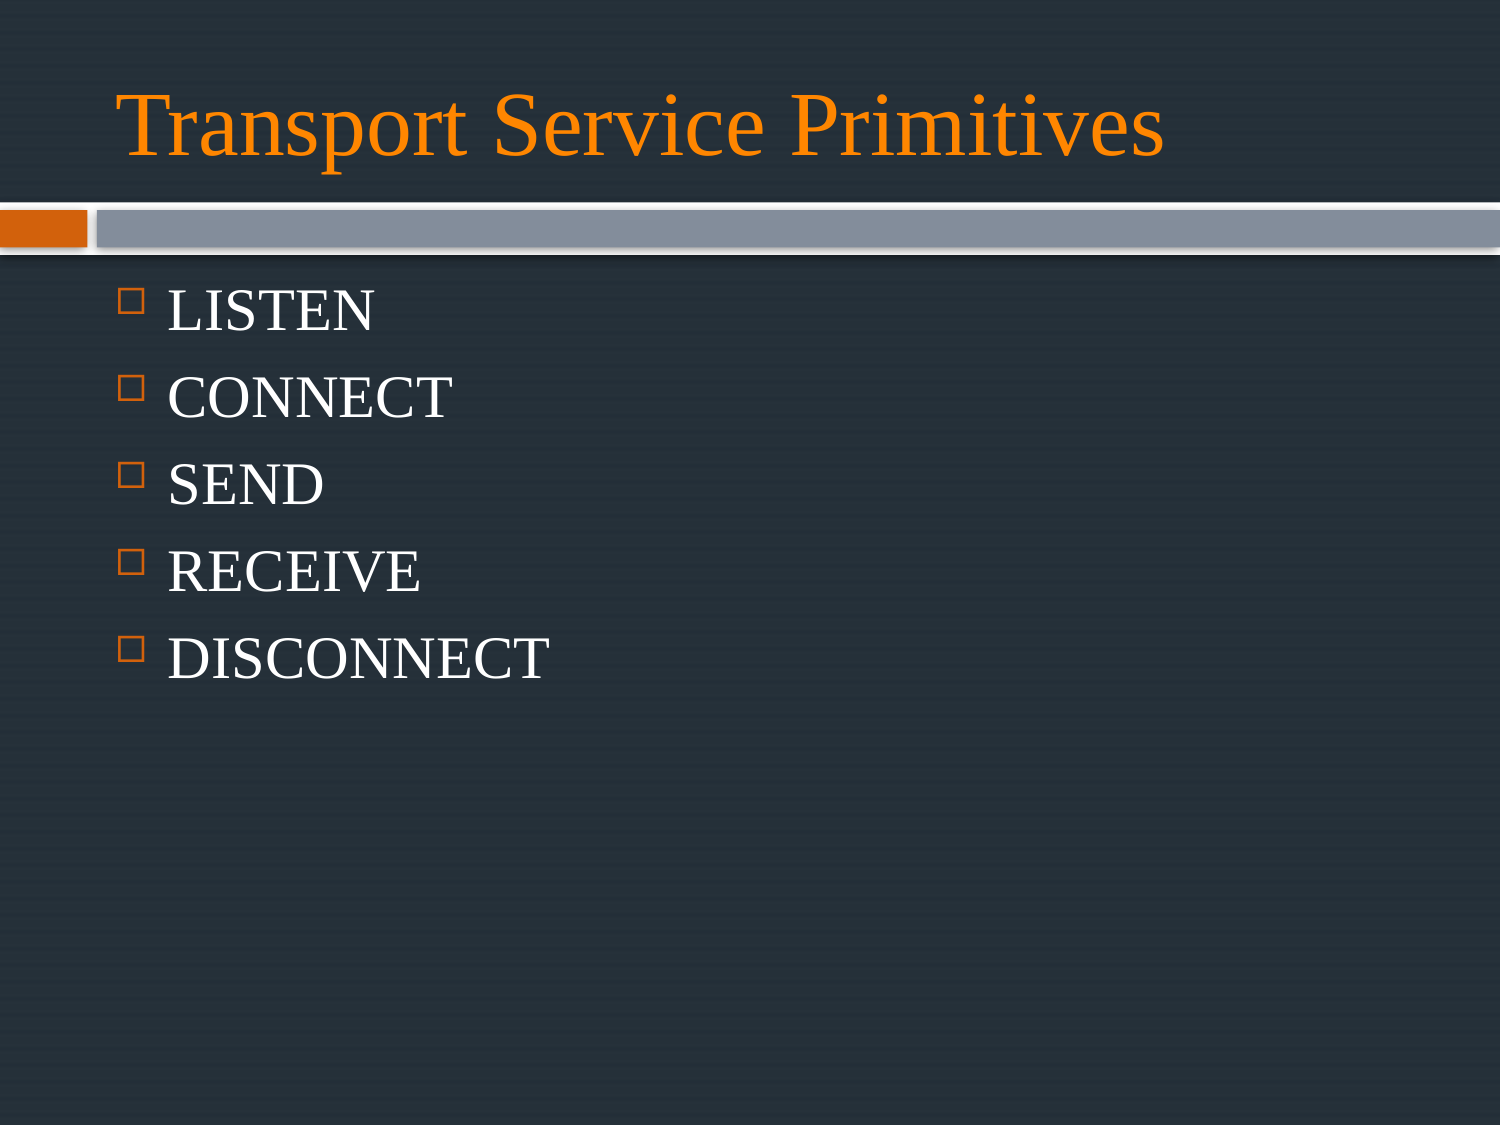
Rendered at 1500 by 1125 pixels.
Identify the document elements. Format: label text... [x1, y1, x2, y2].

title Transport Service Primitives [100, 37, 1438, 200]
list LISTEN CONNECT SEND RECEIVE DISCONNECT [100, 262, 1438, 1000]
